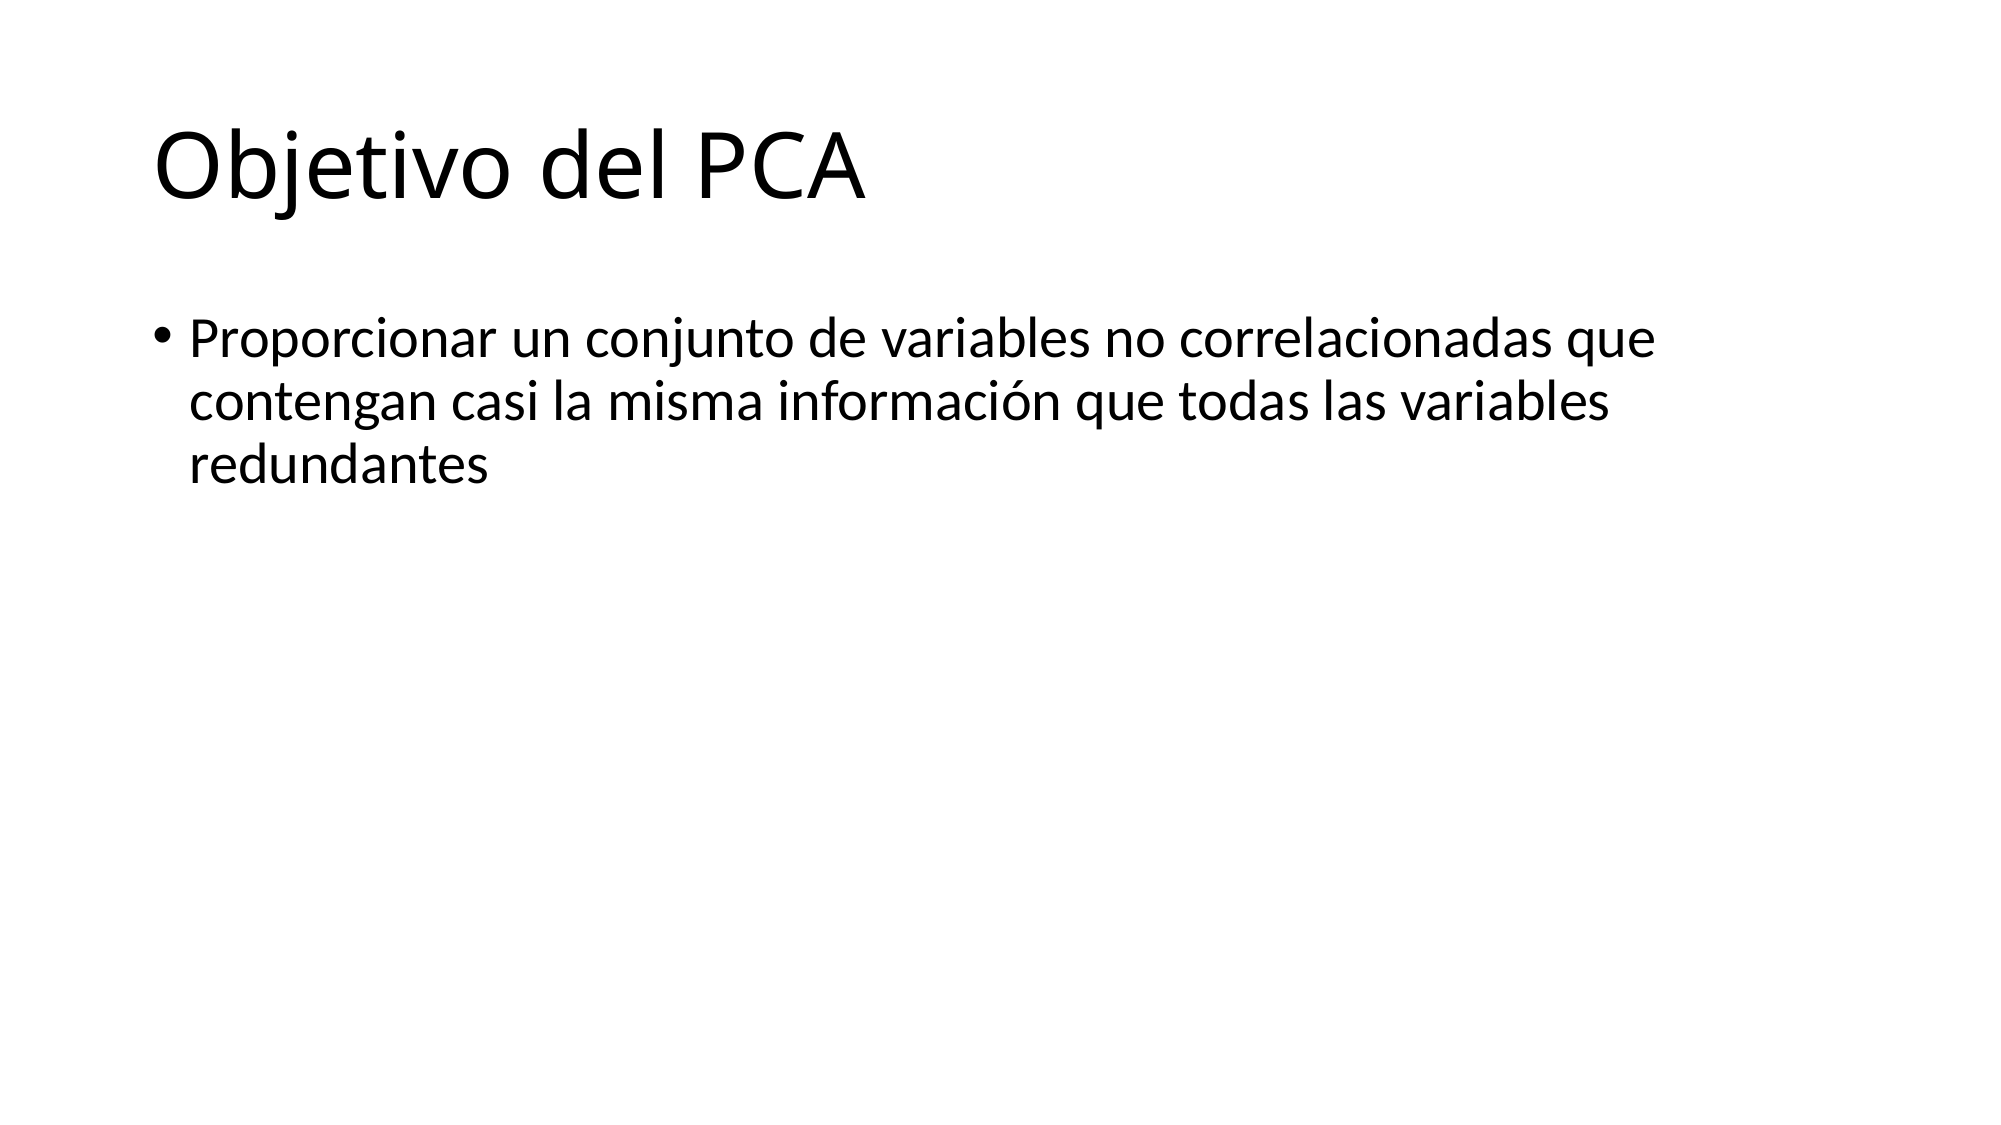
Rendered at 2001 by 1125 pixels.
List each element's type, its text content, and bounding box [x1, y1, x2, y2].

list Proporcionar un conjunto de variables no correlacionadas que contengan casi la misma información que todas las variables redundantes [137, 299, 1863, 1014]
title Objetivo del PCA [137, 59, 1863, 278]
